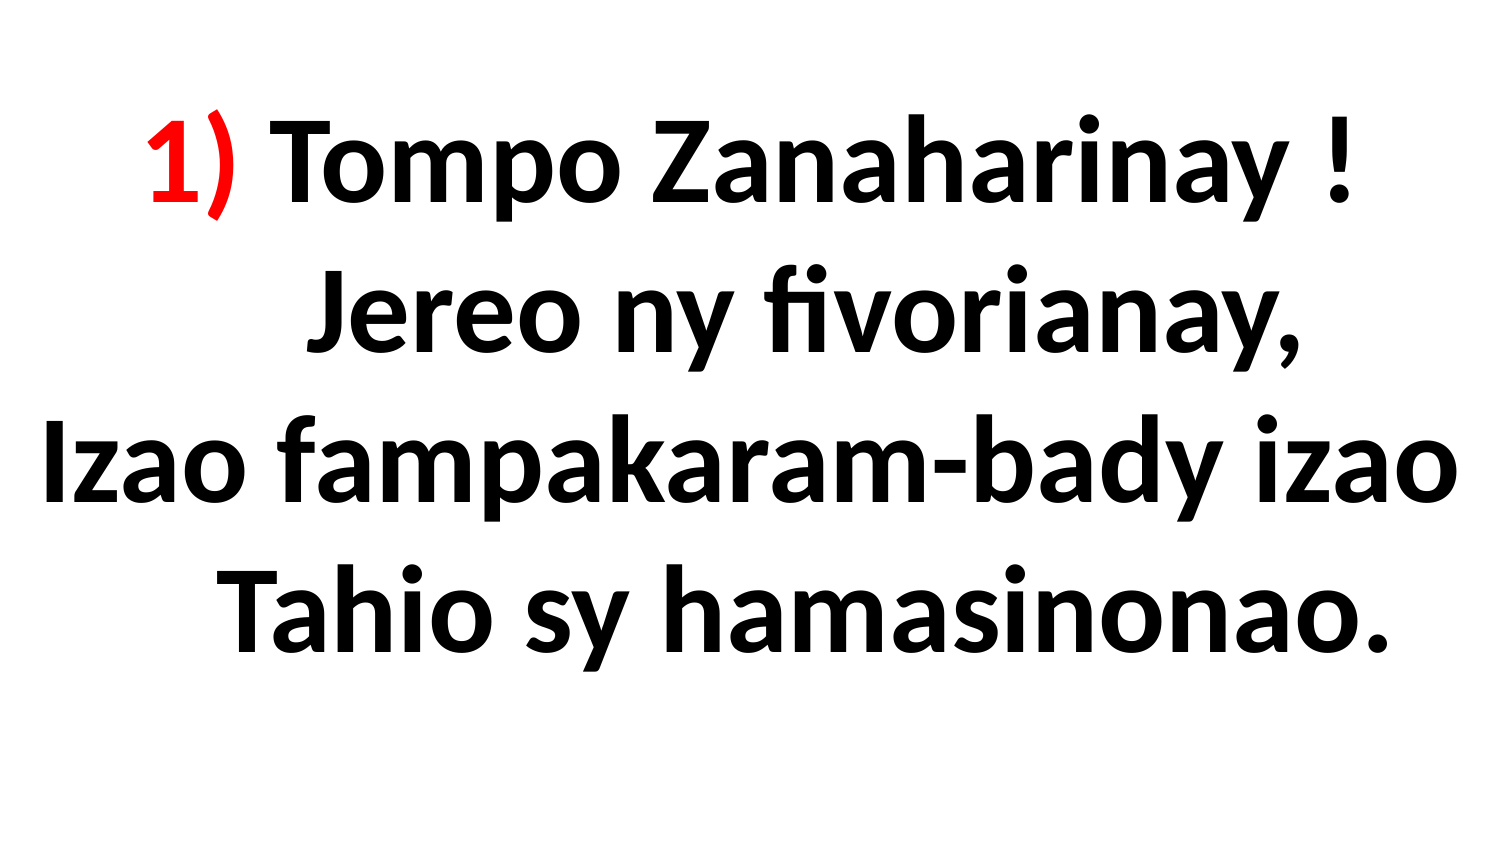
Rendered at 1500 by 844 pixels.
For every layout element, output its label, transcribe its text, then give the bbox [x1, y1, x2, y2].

title 1) Tompo Zanaharinay ! Jereo ny fivorianay, Izao fampakaram-bady izao Tahio sy hamasinonao. [0, 285, 1500, 470]
